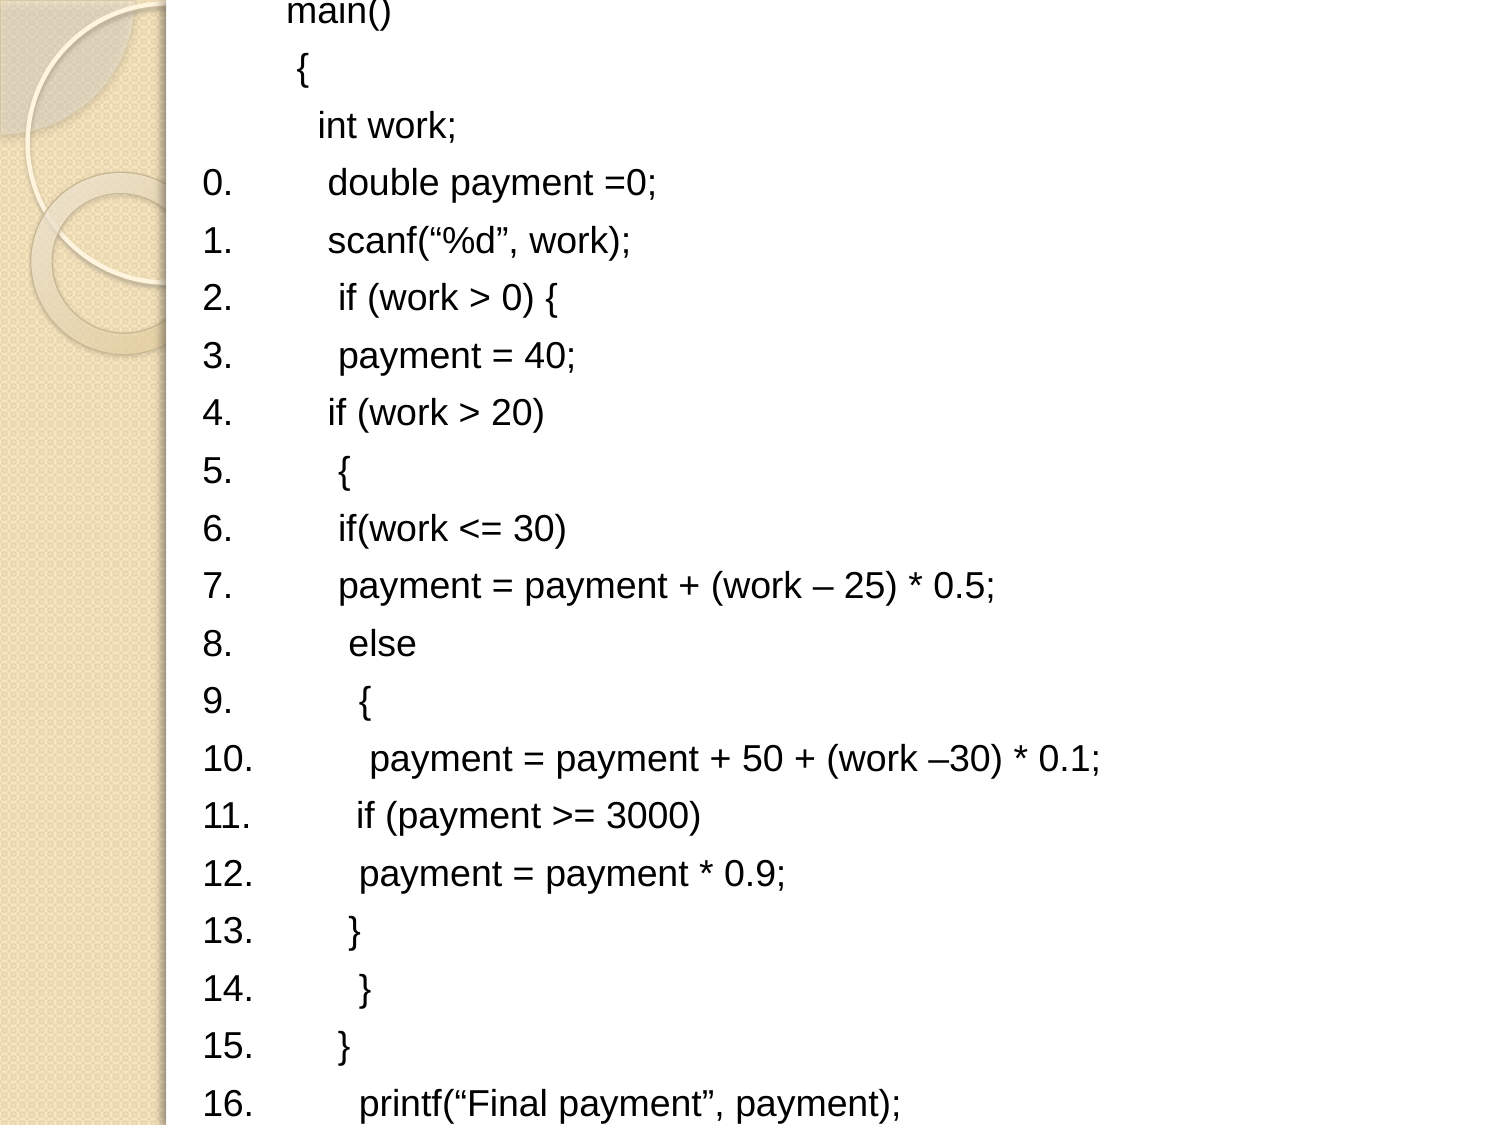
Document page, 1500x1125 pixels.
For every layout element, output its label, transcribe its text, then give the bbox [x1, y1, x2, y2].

list main() { int work; 0. double payment =0; 1. scanf(“%d”, work); 2. if (work > 0) { 3. payment = 40; 4. if (work > 20) 5. { 6. if(work <= 30) 7. payment = payment + (work – 25) * 0.5; 8. else 9. { 10. payment = payment + 50 + (work –30) * 0.1; 11. if (payment >= 3000) 12. payment = payment * 0.9; 13. } 14. } 15. } 16. printf(“Final payment”, payment); [187, 0, 1425, 1125]
